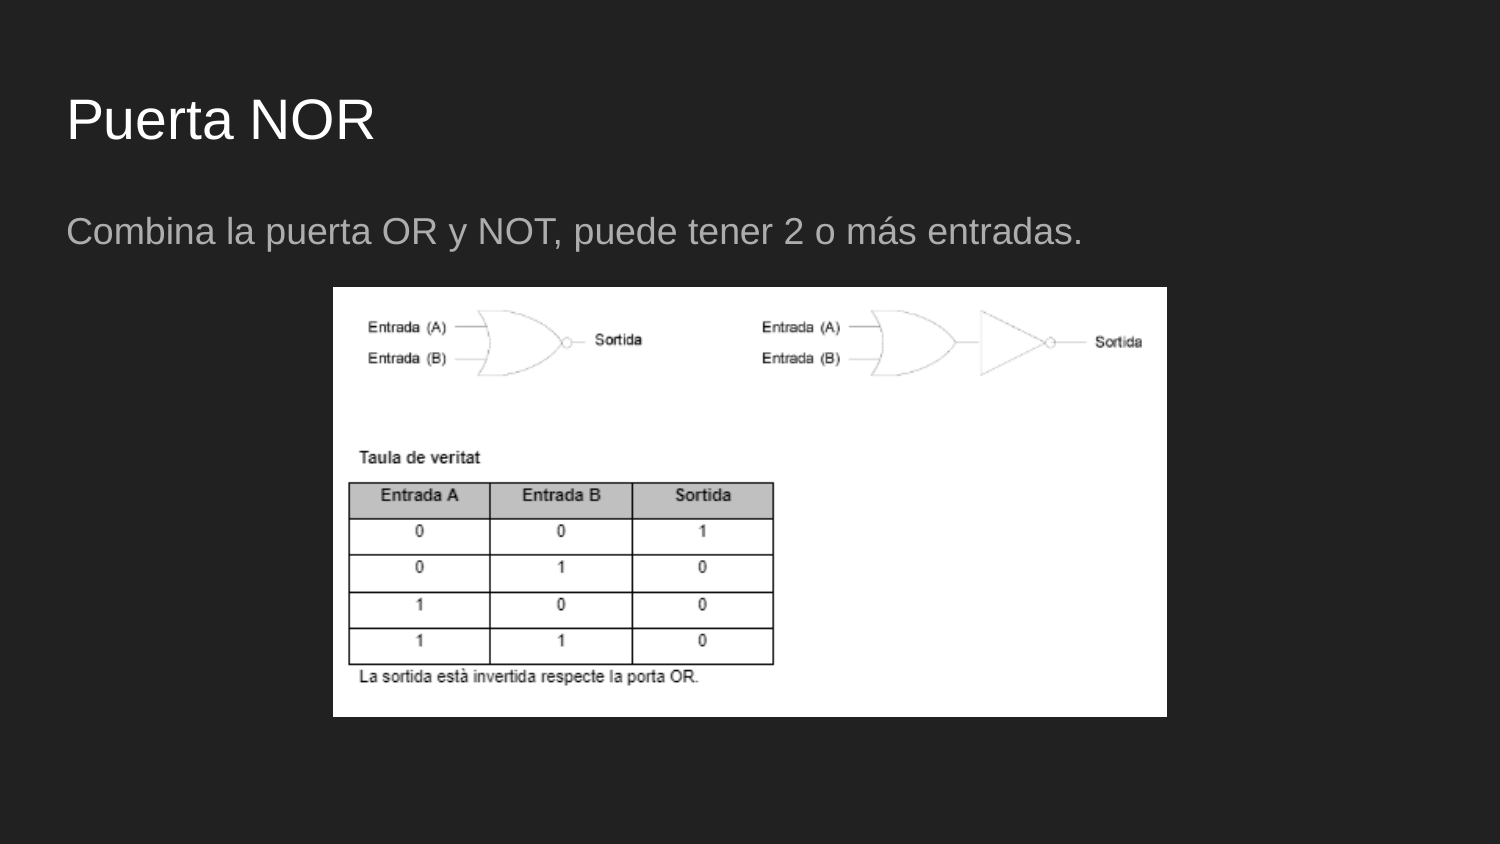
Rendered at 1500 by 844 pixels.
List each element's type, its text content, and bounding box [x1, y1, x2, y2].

picture [333, 287, 1167, 718]
list Combina la puerta OR y NOT, puede tener 2 o más entradas. [51, 189, 1449, 750]
title Puerta NOR [51, 72, 1449, 167]
